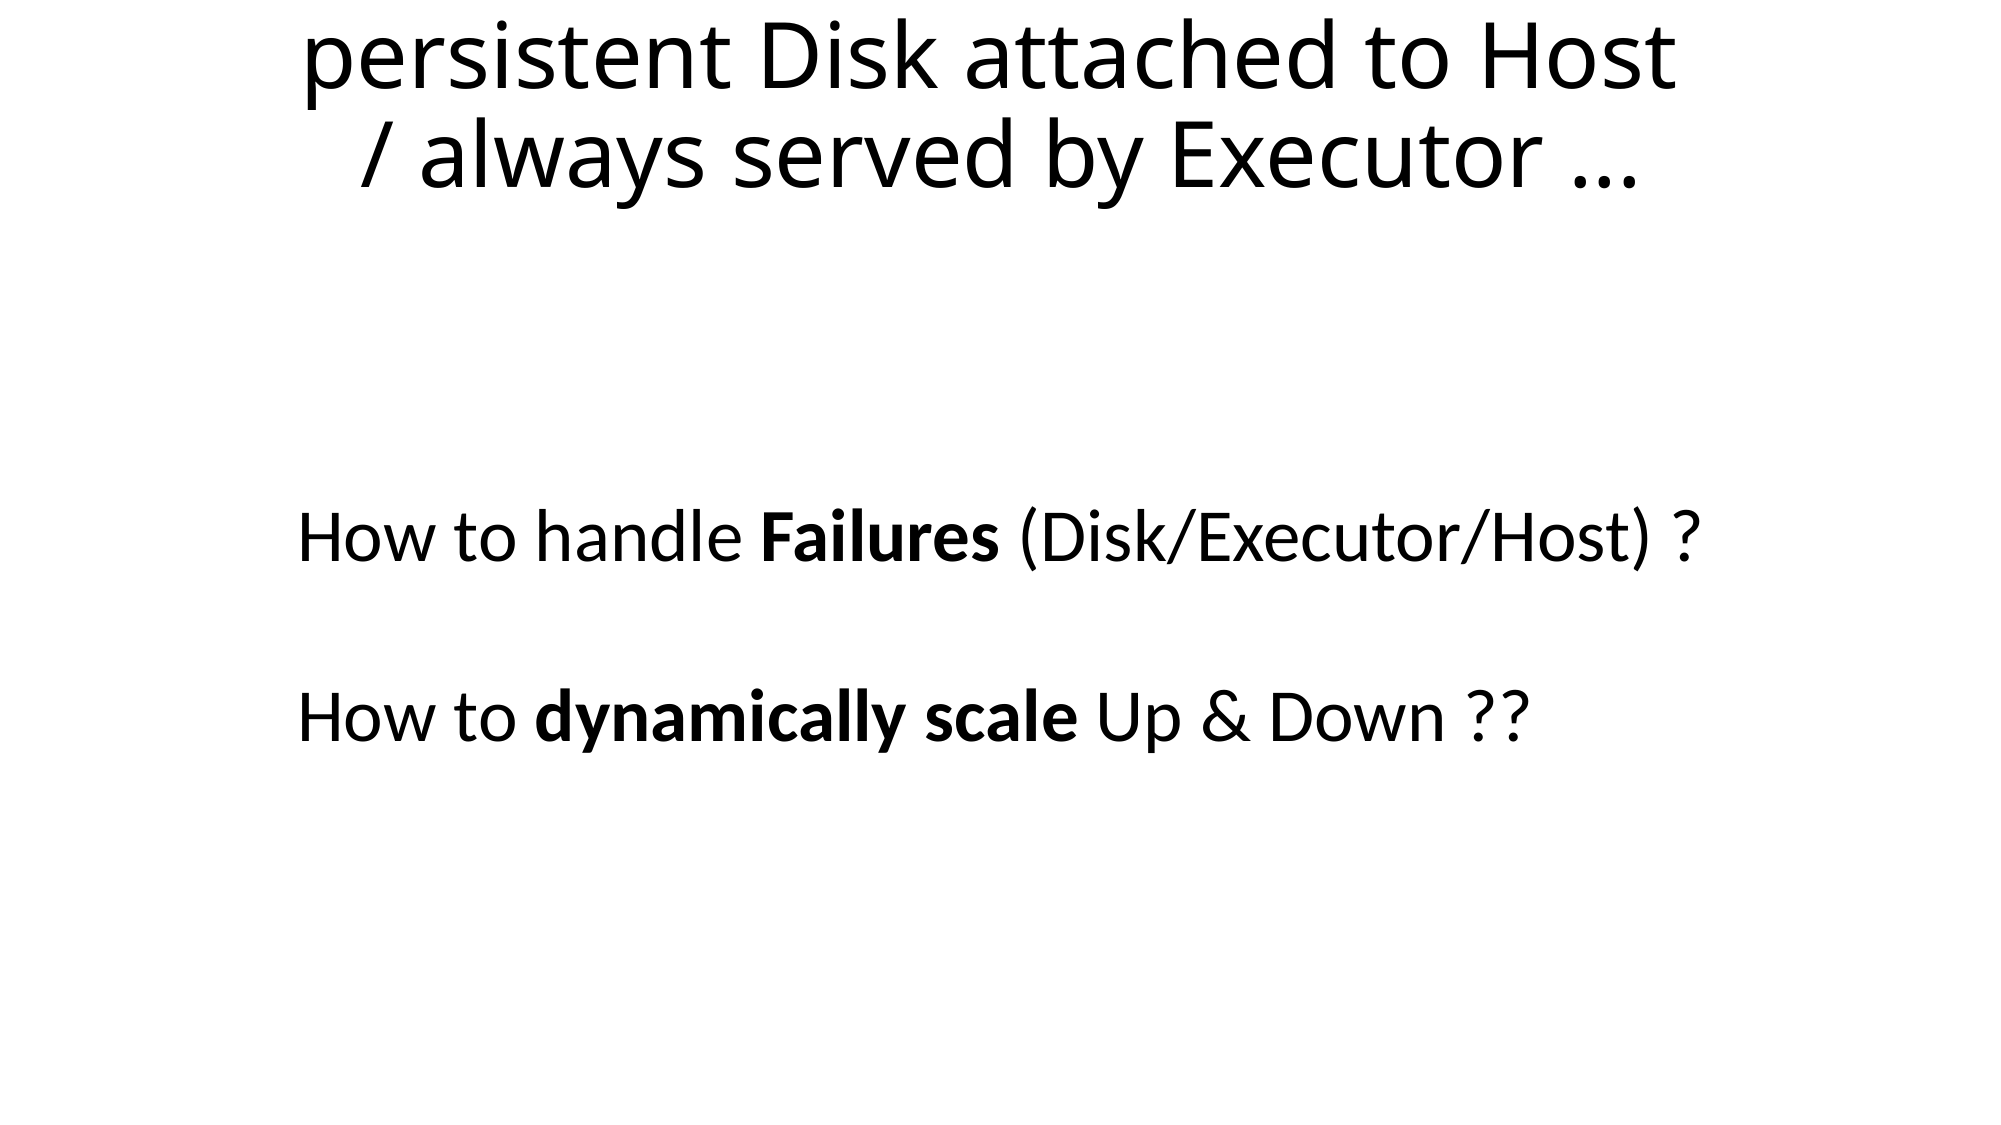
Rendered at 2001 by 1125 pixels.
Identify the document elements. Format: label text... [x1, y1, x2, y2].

text_box How to handle Failures (Disk/Executor/Host) ? How to dynamically scale Up & Down ?? [282, 479, 1721, 764]
title persistent Disk attached to Host / always served by Executor ... [24, 15, 1979, 202]
